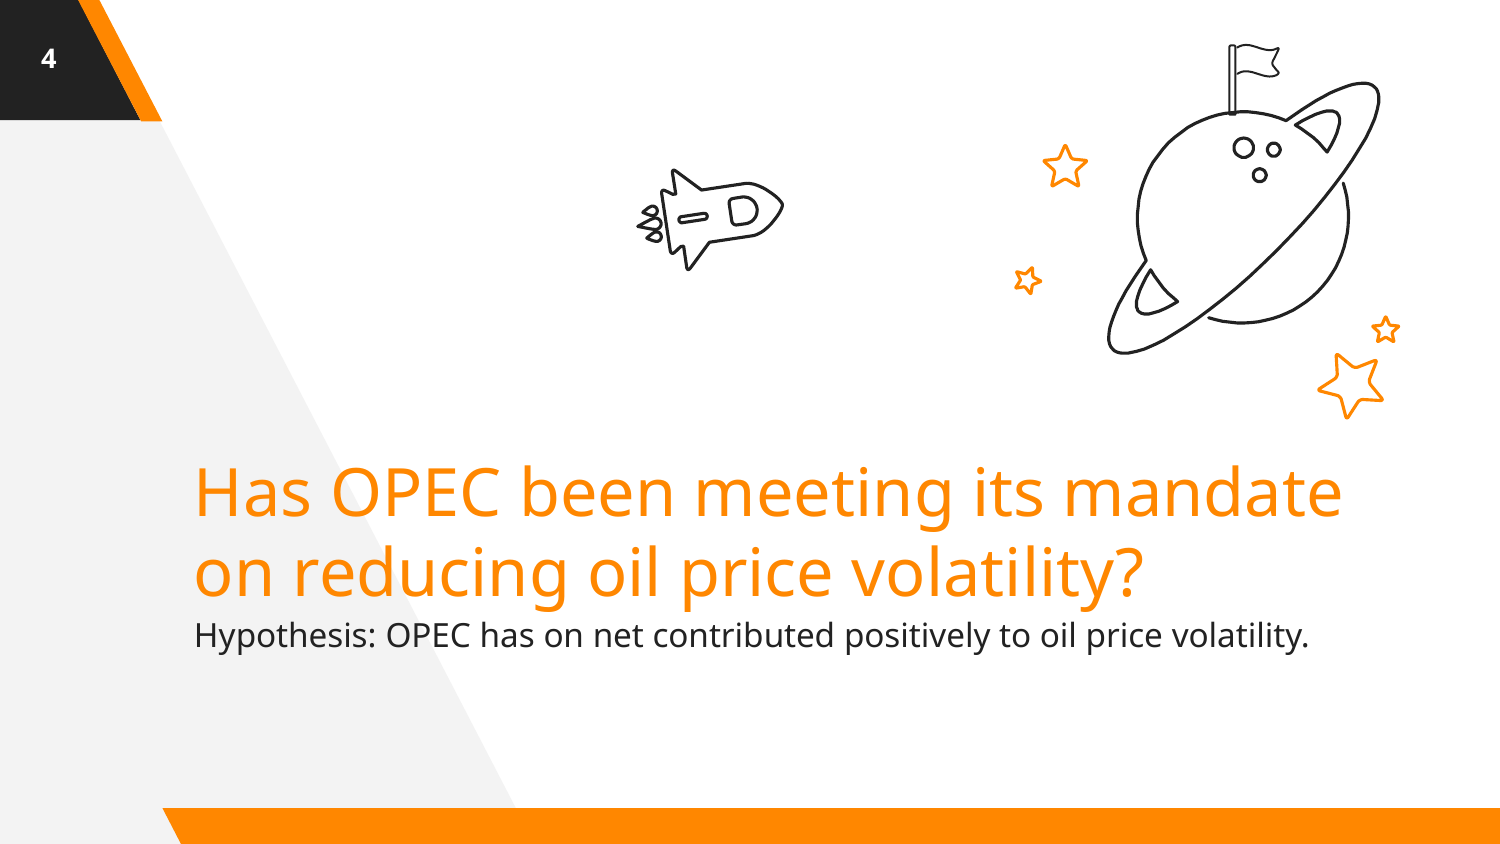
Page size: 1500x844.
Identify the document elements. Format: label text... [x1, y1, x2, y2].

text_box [652, 159, 765, 272]
subtitle Hypothesis: OPEC has on net contributed positively to oil price volatility. [178, 599, 1349, 729]
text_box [1229, 44, 1279, 115]
title Has OPEC been meeting its mandate on reducing oil price volatility? [178, 434, 1388, 625]
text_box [1108, 82, 1379, 354]
slide_number 4 [0, 0, 98, 121]
